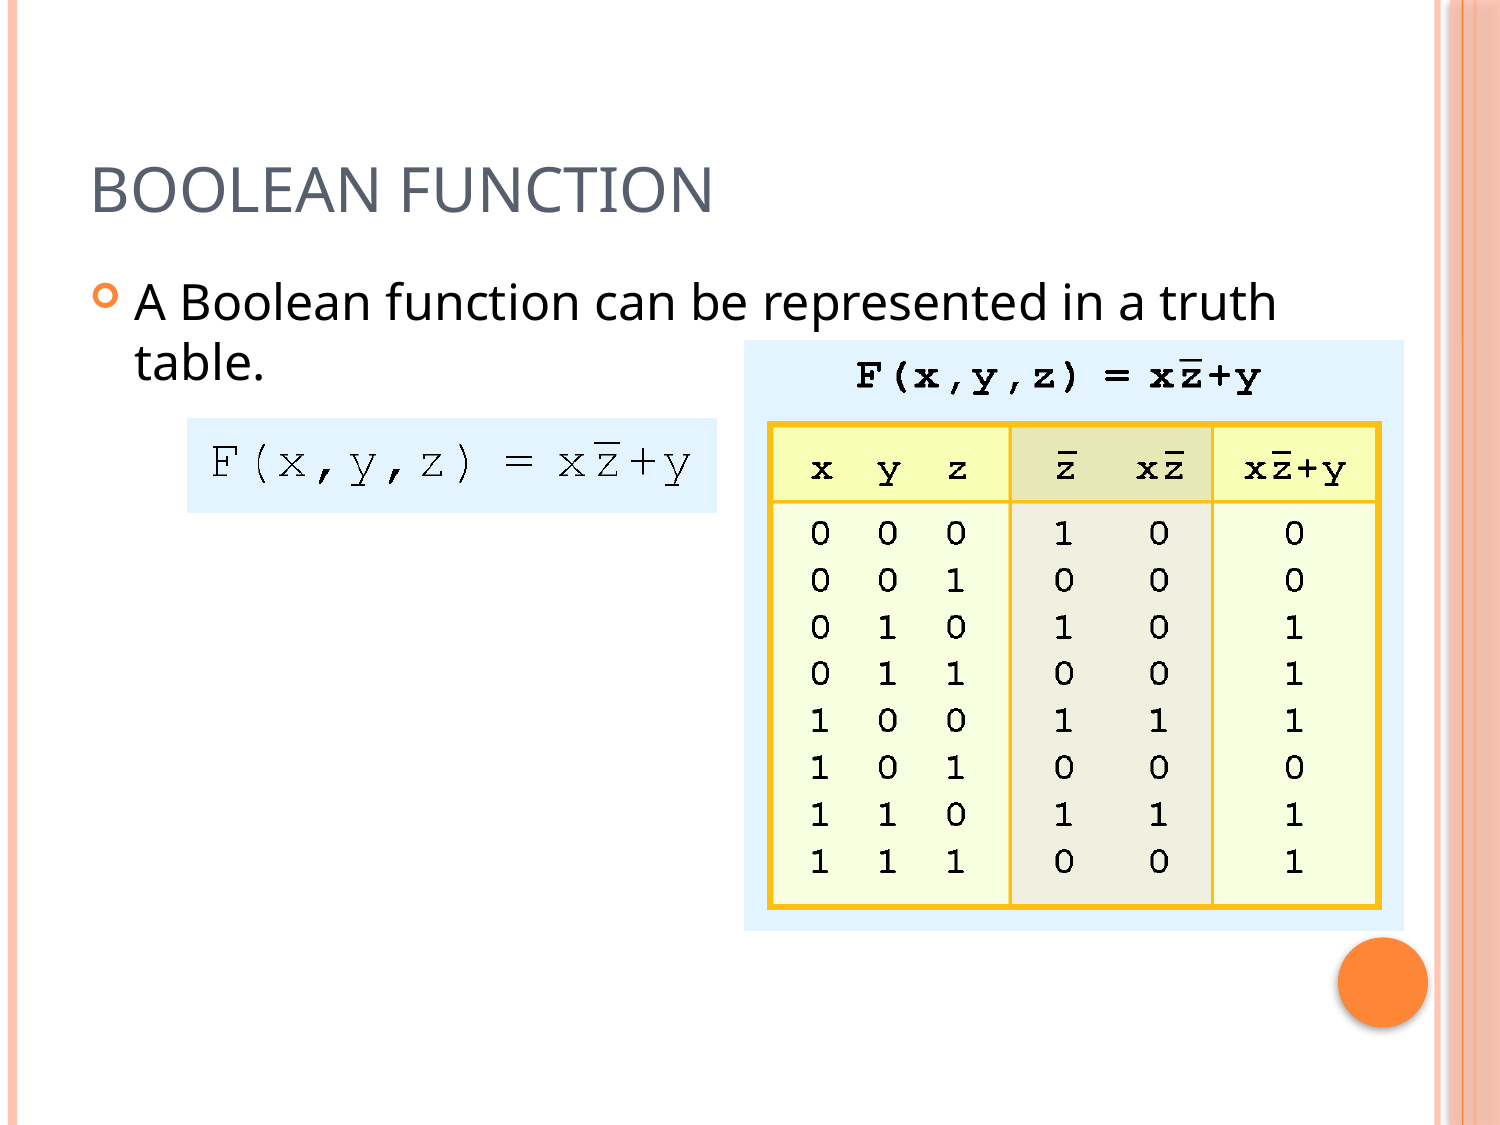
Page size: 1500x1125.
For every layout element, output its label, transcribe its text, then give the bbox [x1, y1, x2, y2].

picture [744, 340, 1404, 931]
picture [186, 418, 718, 513]
title Boolean Function [75, 45, 1338, 233]
list A Boolean function can be represented in a truth table. [75, 262, 1338, 1062]
